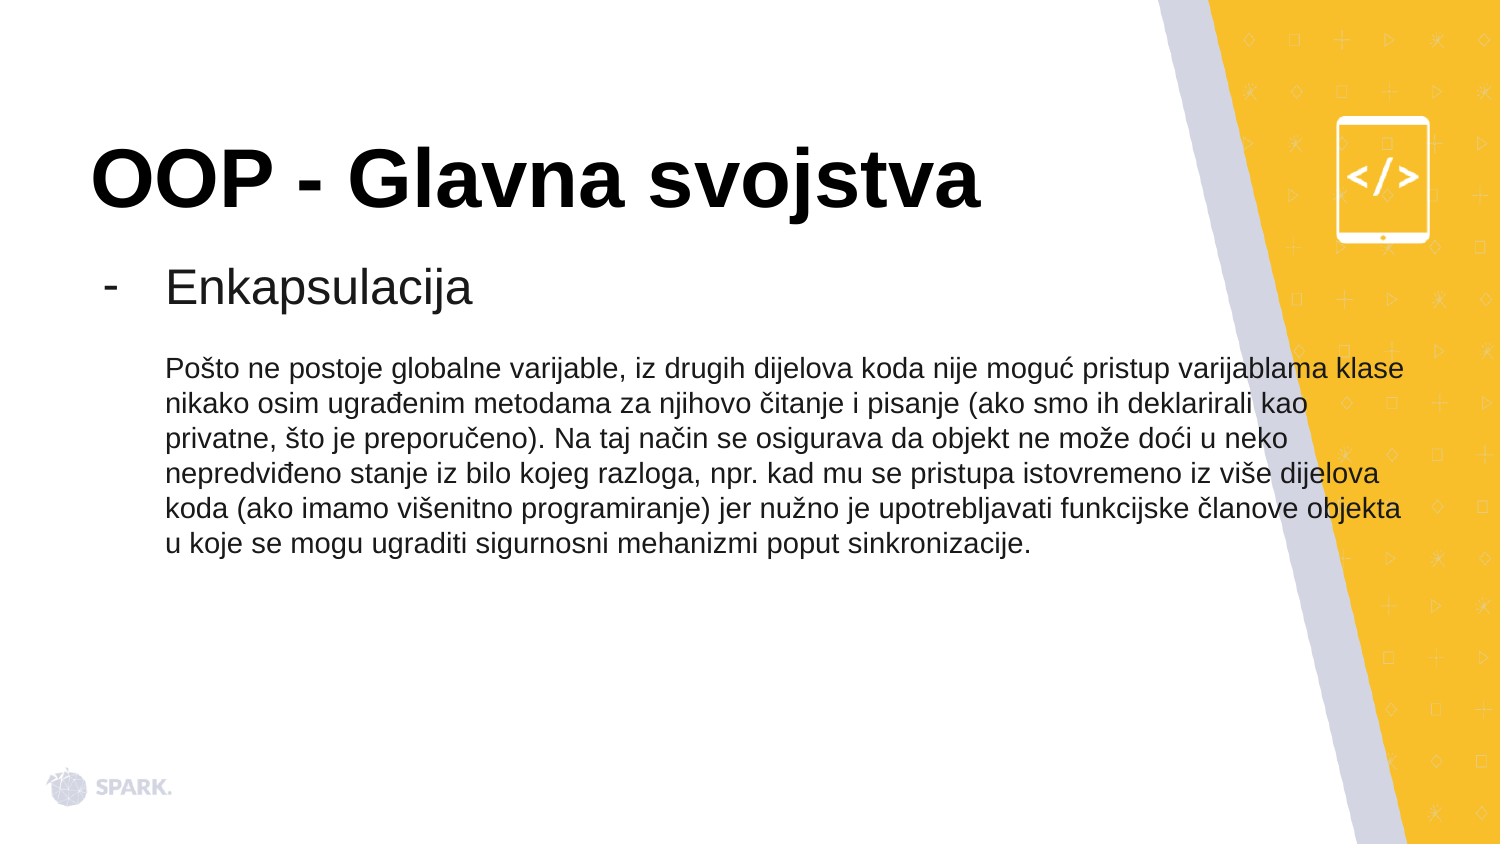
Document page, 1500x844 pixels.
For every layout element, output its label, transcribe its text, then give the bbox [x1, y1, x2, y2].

list Enkapsulacija Pošto ne postoje globalne varijable, iz drugih dijelova koda nije moguć pristup varijablama klase nikako osim ugrađenim metodama za njihovo čitanje i pisanje (ako smo ih deklarirali kao privatne, što je preporučeno). Na taj način se osigurava da objekt ne može doći u neko nepredviđeno stanje iz bilo kojeg razloga, npr. kad mu se pristupa istovremeno iz više dijelova koda (ako imamo višenitno programiranje) jer nužno je upotrebljavati funkcijske članove objekta u koje se mogu ugraditi sigurnosni mehanizmi poput sinkronizacije. [75, 239, 1425, 808]
title OOP - Glavna svojstva [75, 52, 1425, 239]
picture [0, 0, 1500, 844]
